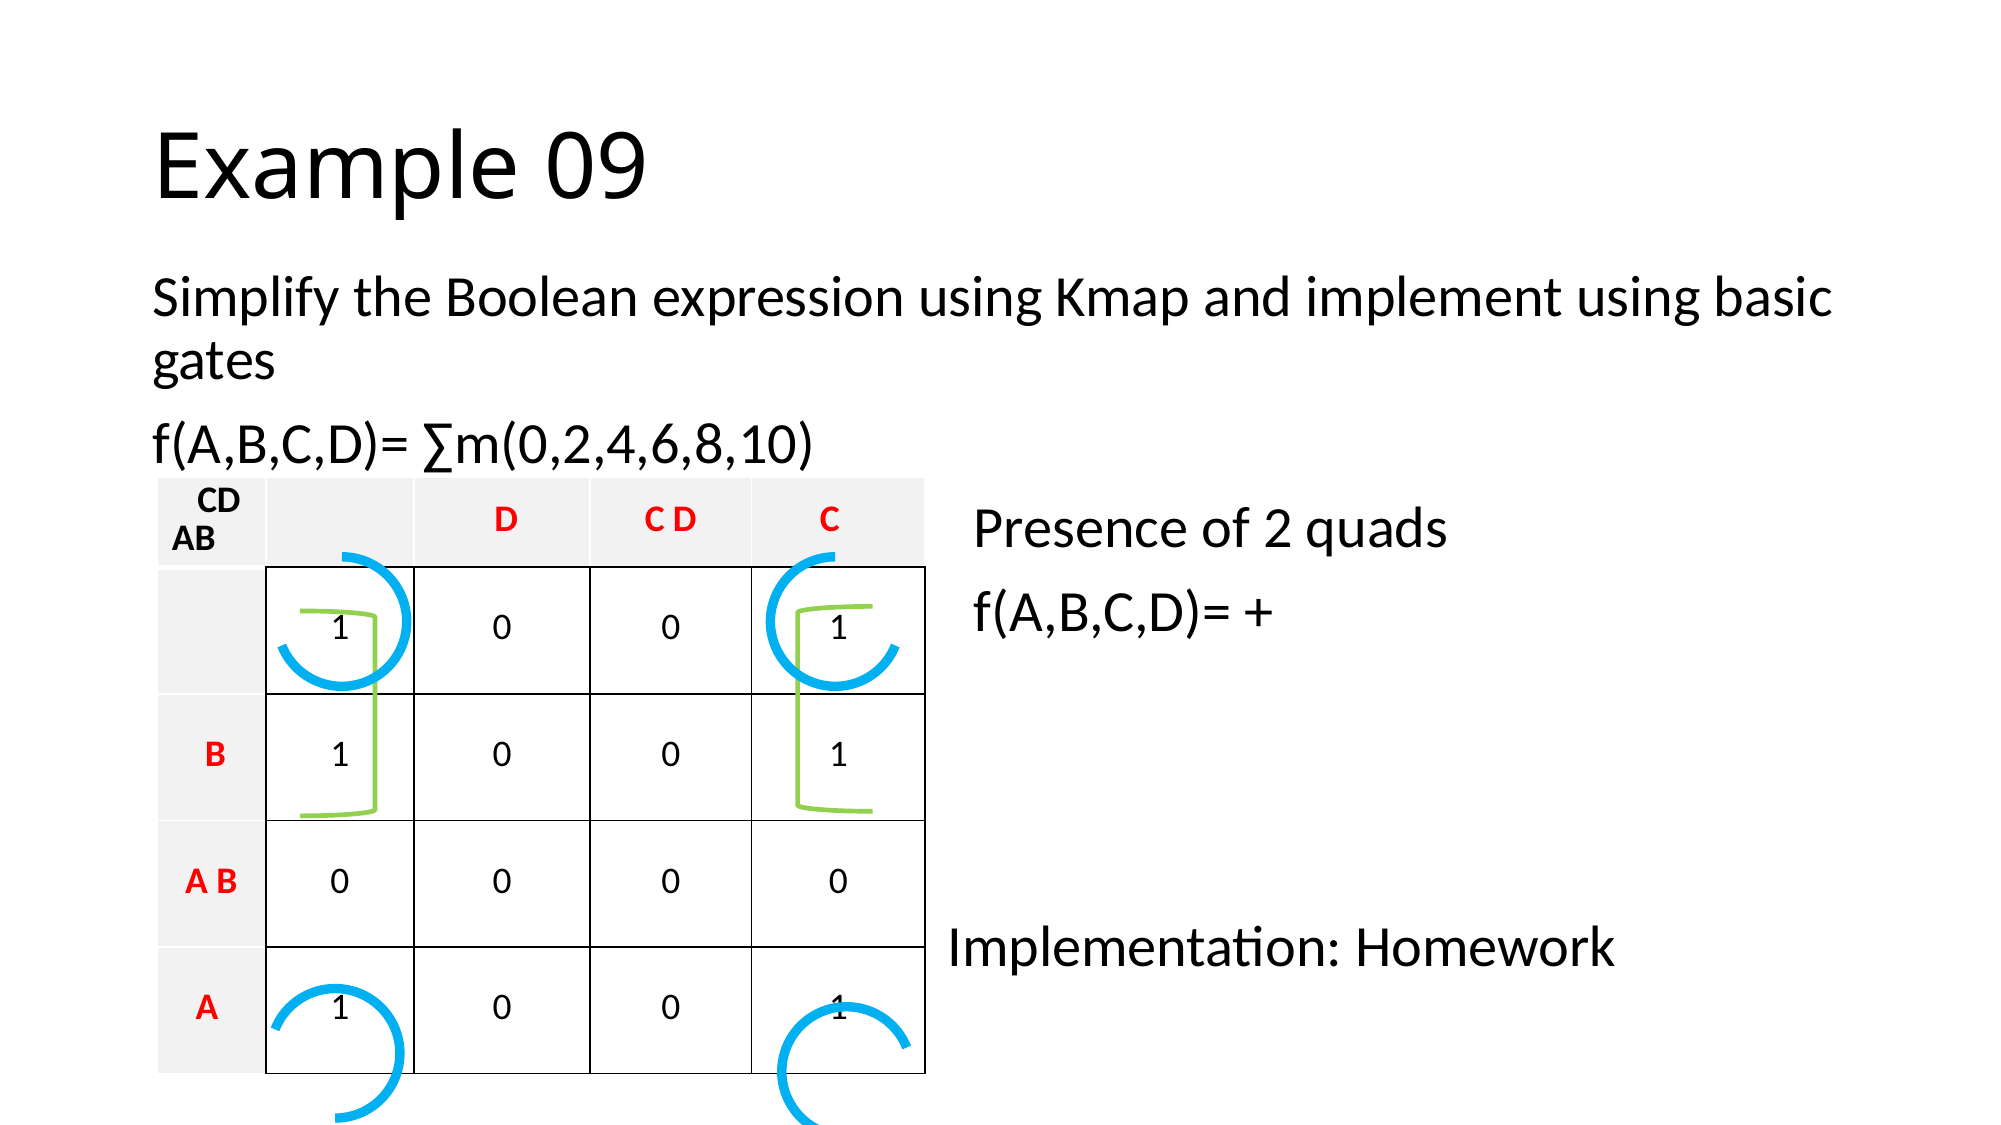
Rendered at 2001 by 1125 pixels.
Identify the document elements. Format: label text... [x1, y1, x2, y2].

text_box [299, 610, 341, 638]
text_box [769, 556, 896, 687]
text_box [281, 556, 408, 687]
text_box [781, 1006, 908, 1125]
text_box [274, 987, 401, 1119]
text_box [797, 676, 873, 812]
title Example 09 [137, 59, 1863, 278]
text_box [836, 605, 873, 636]
text_box [299, 672, 376, 817]
